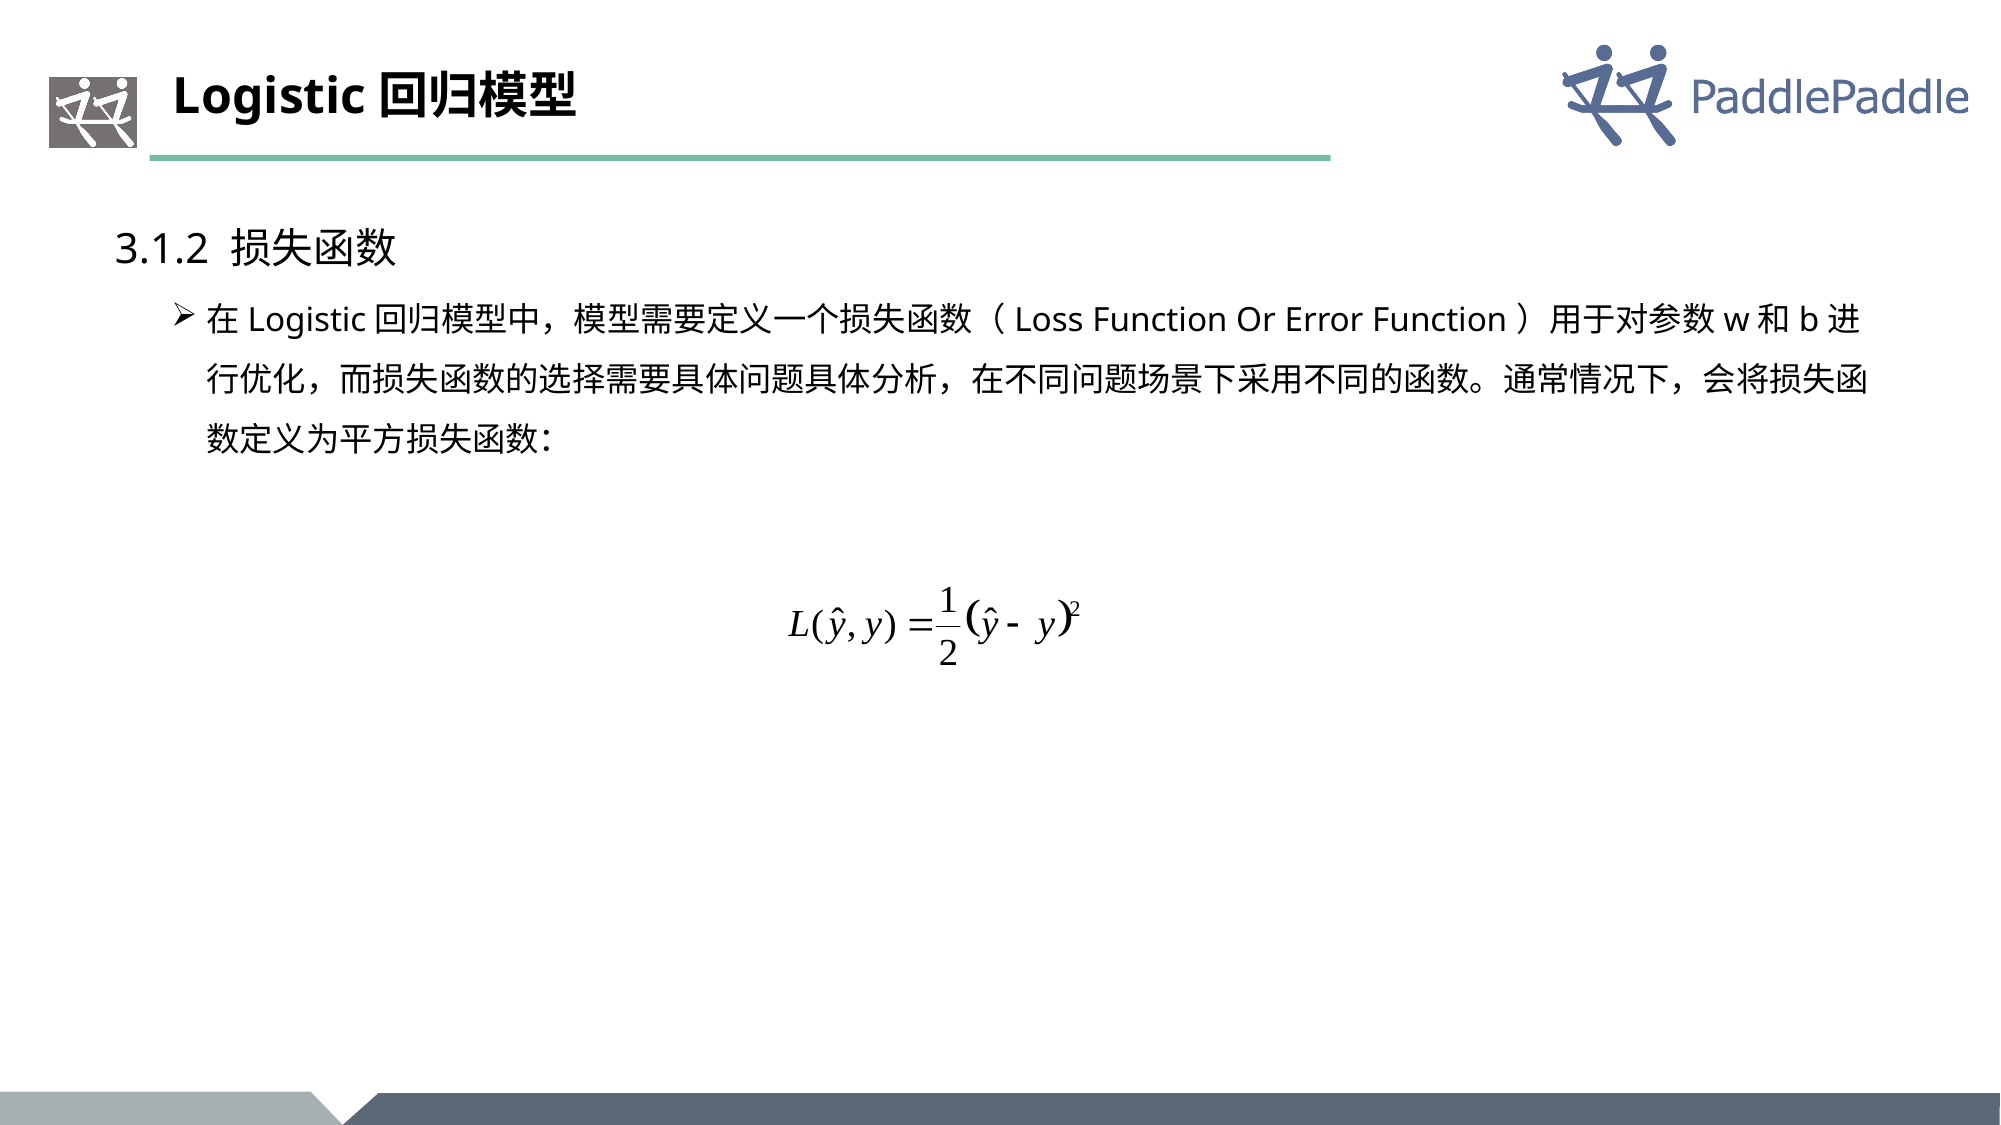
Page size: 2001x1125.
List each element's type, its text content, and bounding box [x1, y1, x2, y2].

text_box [781, 575, 1089, 675]
list 3.1.2 损失函数 在Logistic回归模型中，模型需要定义一个损失函数（Loss Function Or Error Function）用于对参数w和b进行优化，而损失函数的选择需要具体问题具体分析，在不同问题场景下采用不同的函数。通常情况下，会将损失函数定义为平方损失函数： [99, 189, 1900, 1061]
title Logistic回归模型 [157, 28, 1406, 158]
